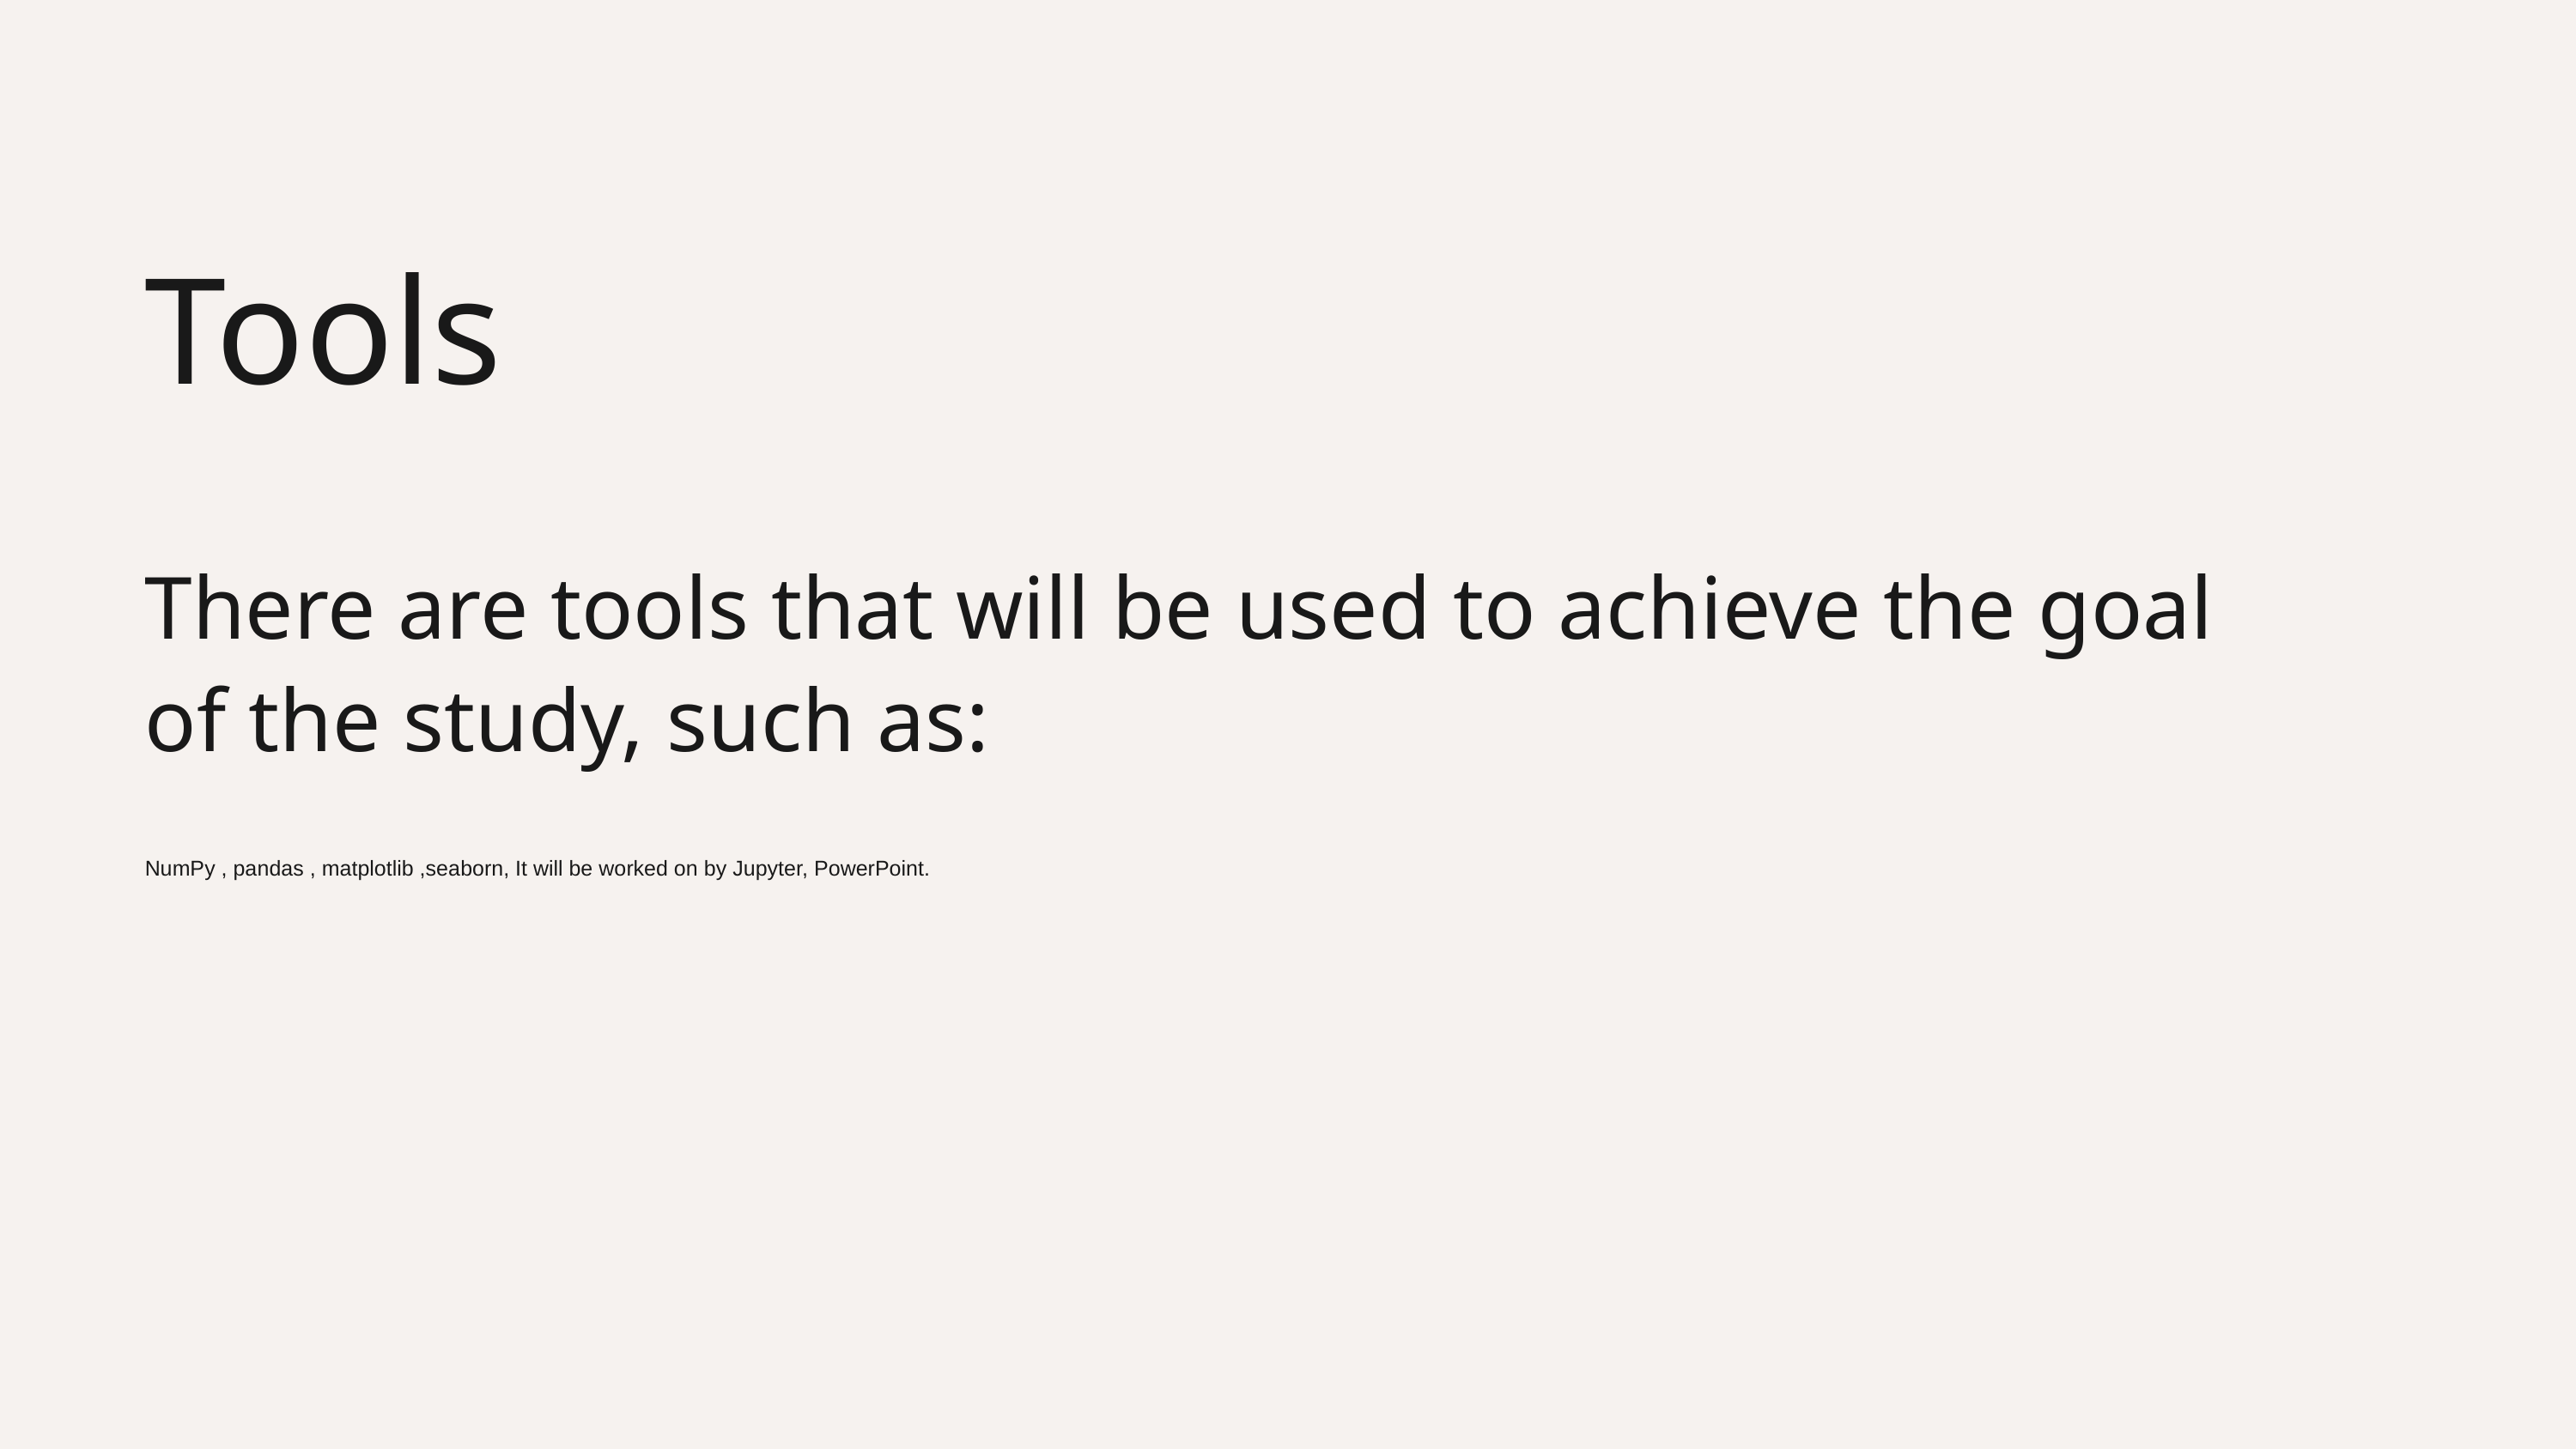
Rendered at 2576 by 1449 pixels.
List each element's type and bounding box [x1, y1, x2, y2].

text_box [144, 237, 2432, 1449]
